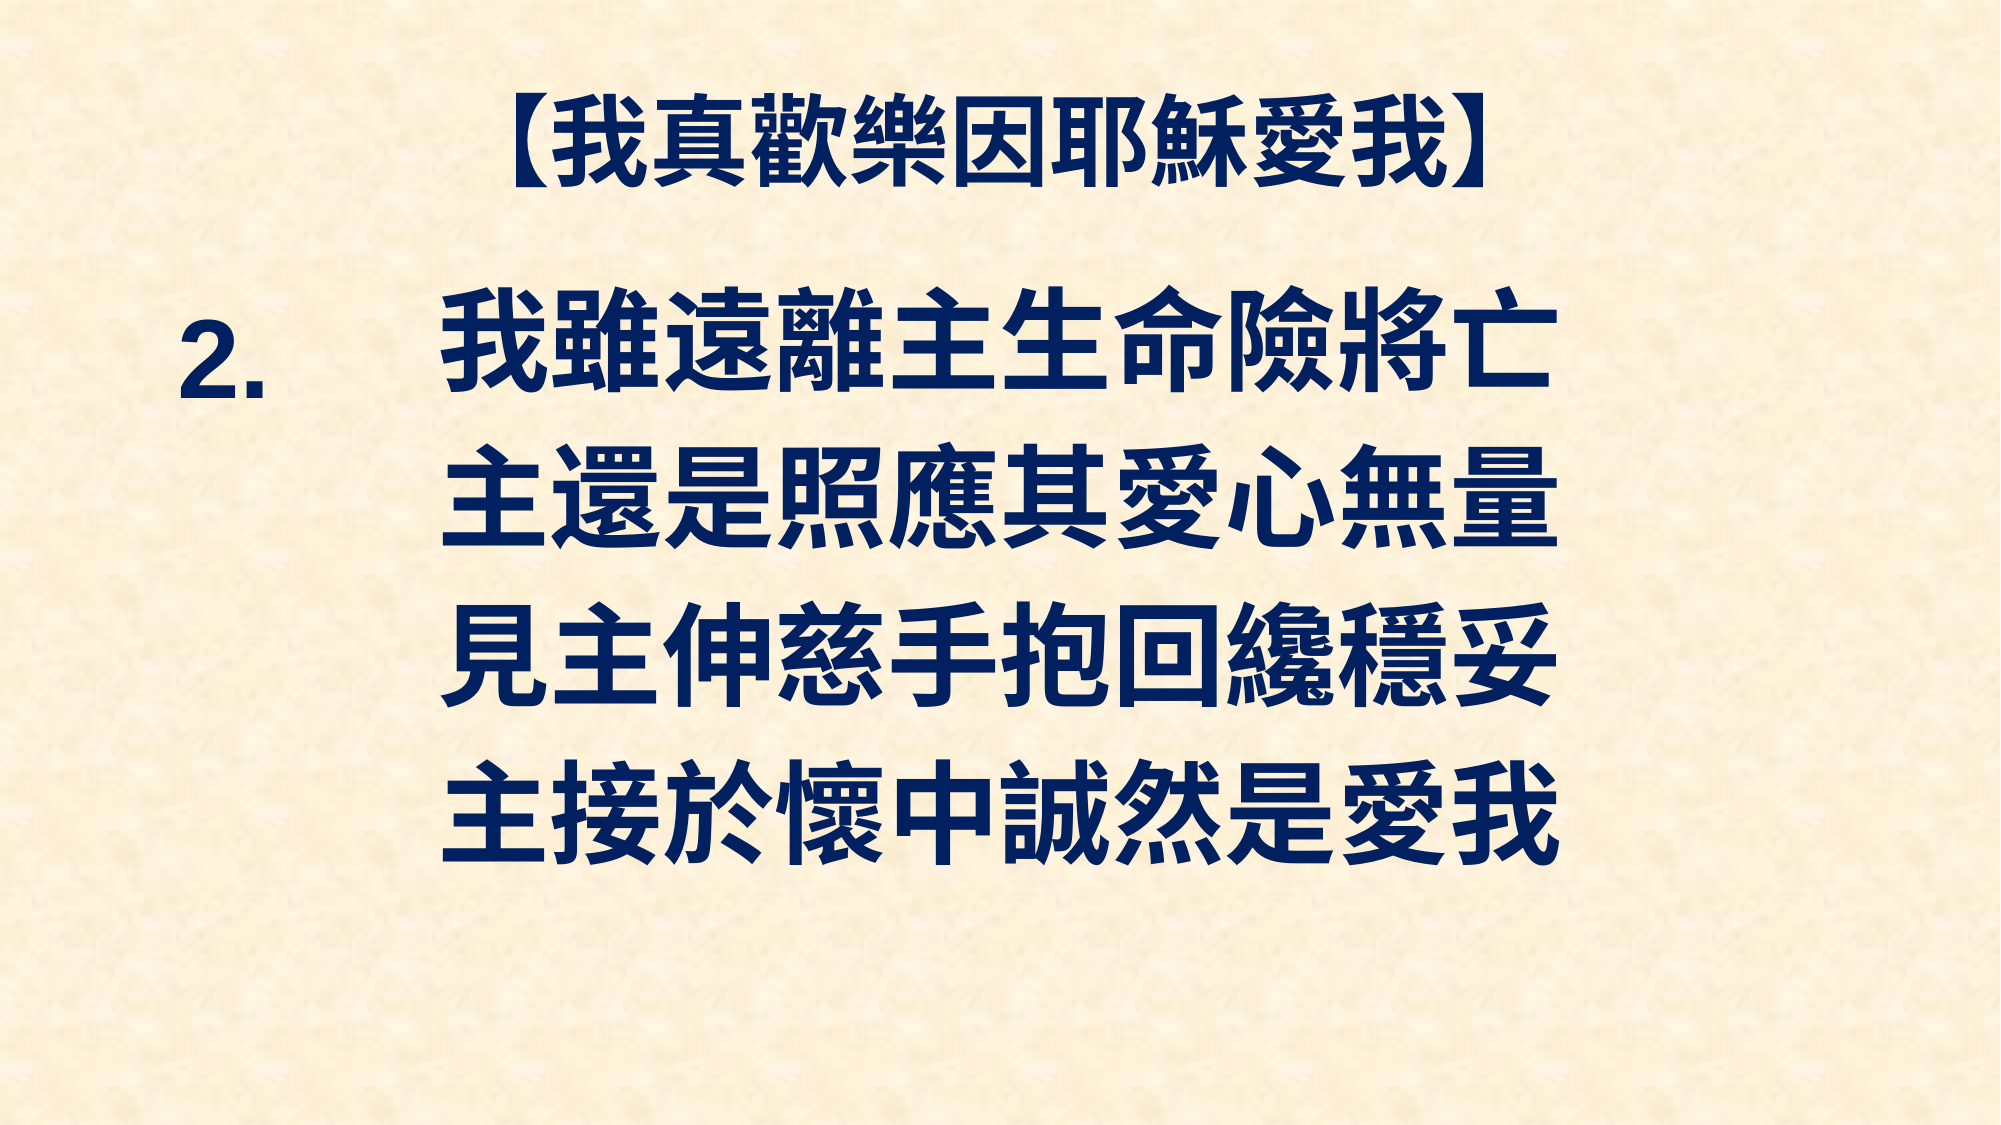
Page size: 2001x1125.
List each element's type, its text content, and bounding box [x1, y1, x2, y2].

text_box 2. [149, 278, 299, 429]
title 【我真歡樂因耶穌愛我】 [99, 45, 1900, 233]
list 我雖遠離主生命險將亡 主還是照應其愛心無量 見主伸慈手抱回纔穩妥 主接於懷中誠然是愛我 [0, 262, 2000, 1125]
picture [0, 0, 2001, 1125]
